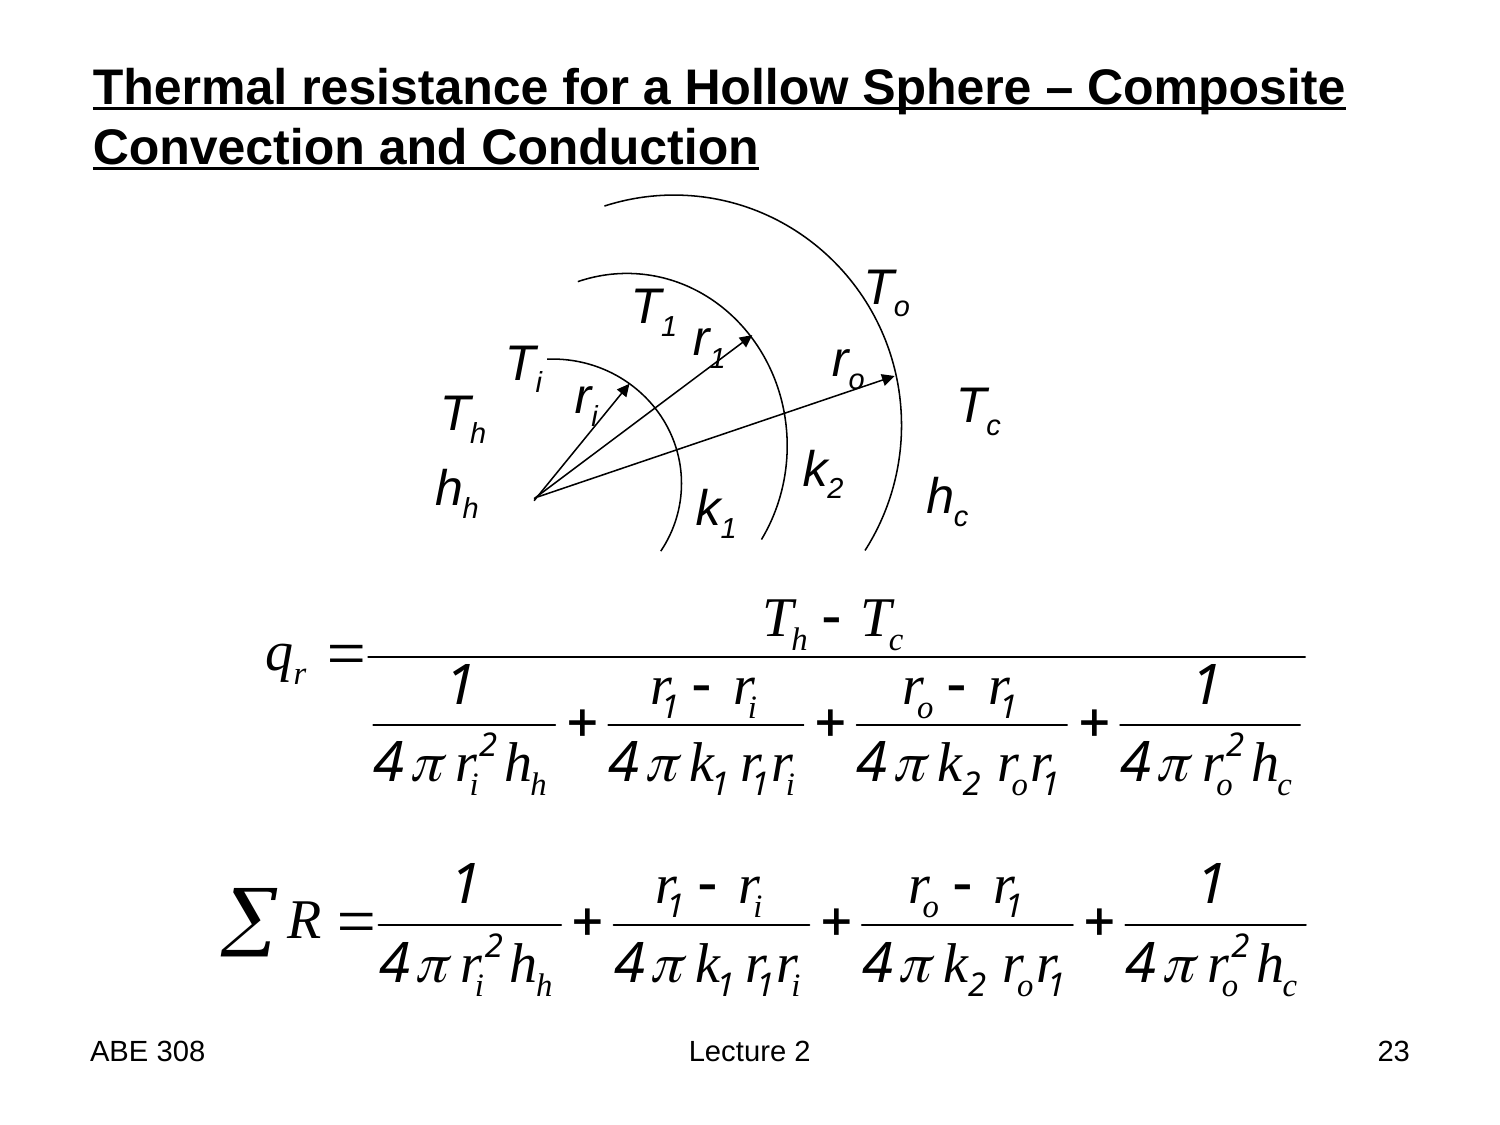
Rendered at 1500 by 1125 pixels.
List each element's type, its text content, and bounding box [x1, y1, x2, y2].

footer Lecture 2 [512, 1024, 988, 1103]
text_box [212, 849, 1320, 1010]
slide_number 23 [1074, 1024, 1425, 1103]
text_box Thermal resistance for a Hollow Sphere – Composite Convection and Conduction [78, 47, 1362, 182]
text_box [256, 581, 1318, 807]
slide_number ABE 308 [75, 1024, 425, 1103]
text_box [419, 194, 1060, 552]
